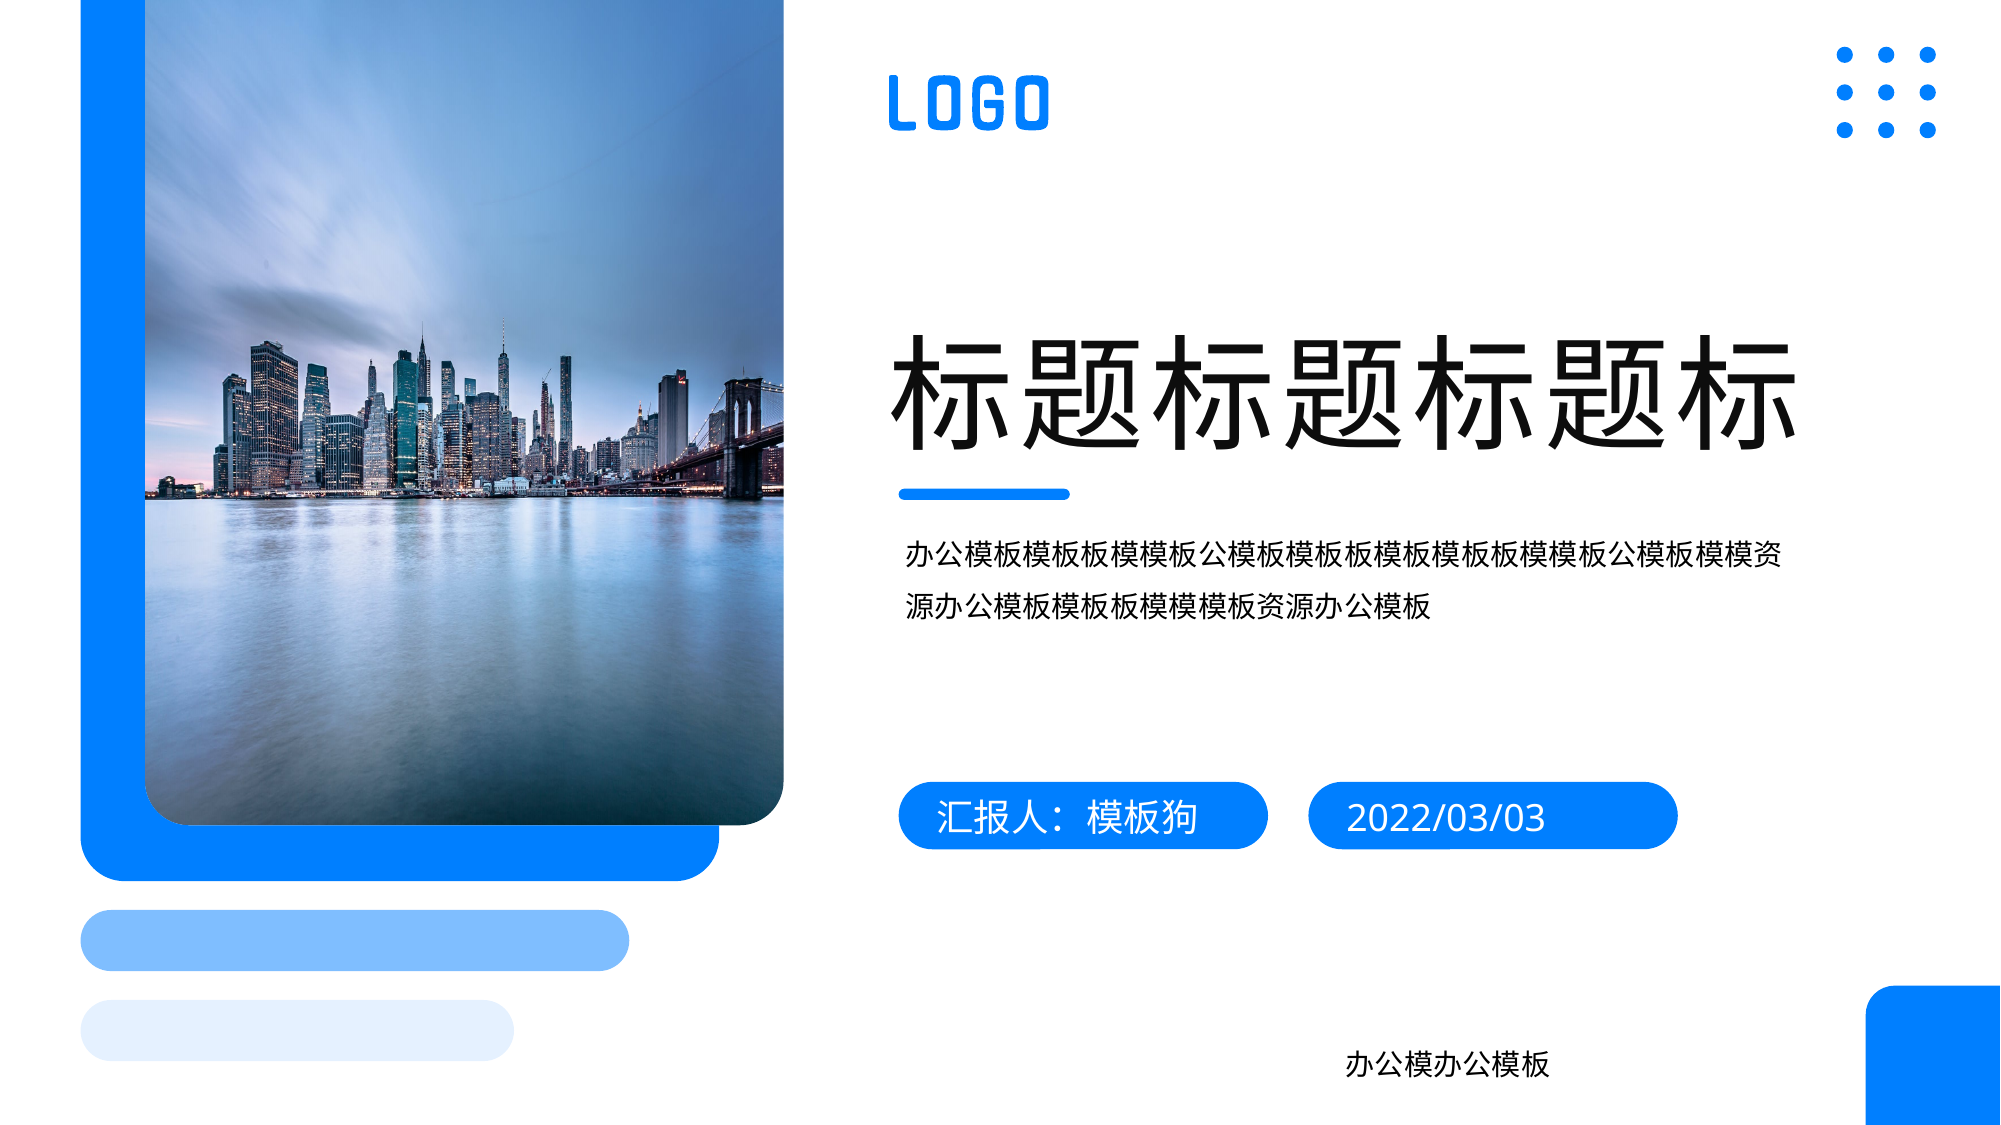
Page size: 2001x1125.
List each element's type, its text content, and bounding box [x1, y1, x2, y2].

text_box [1918, 45, 1937, 64]
text_box [971, 74, 1005, 132]
text_box [1918, 120, 1937, 140]
text_box [1877, 120, 1896, 140]
text_box [79, 998, 516, 1063]
text_box 办公模板模板板模模板公模板模板板模板模板板模模板公模板模模资源办公模板模板板模模模板资源办公模板 [889, 515, 1799, 627]
text_box [897, 487, 1071, 501]
text_box 2022/03/03 [1326, 791, 1657, 847]
text_box [1014, 74, 1050, 132]
text_box [1835, 120, 1854, 140]
text_box [1835, 83, 1854, 102]
text_box 汇报人：模板狗 [917, 791, 1247, 847]
text_box [1877, 83, 1896, 102]
text_box [147, 0, 785, 827]
text_box 办公模办公模板 [1328, 1026, 1817, 1084]
text_box [1864, 984, 2000, 1125]
text_box [1918, 83, 1937, 102]
text_box [926, 74, 962, 132]
text_box [888, 74, 917, 132]
text_box [1307, 780, 1679, 851]
text_box [79, 908, 631, 973]
text_box 标题标题标题标 [873, 298, 1948, 474]
text_box [79, 0, 721, 883]
text_box [1877, 45, 1896, 64]
text_box [1835, 45, 1854, 64]
text_box [897, 780, 1270, 851]
